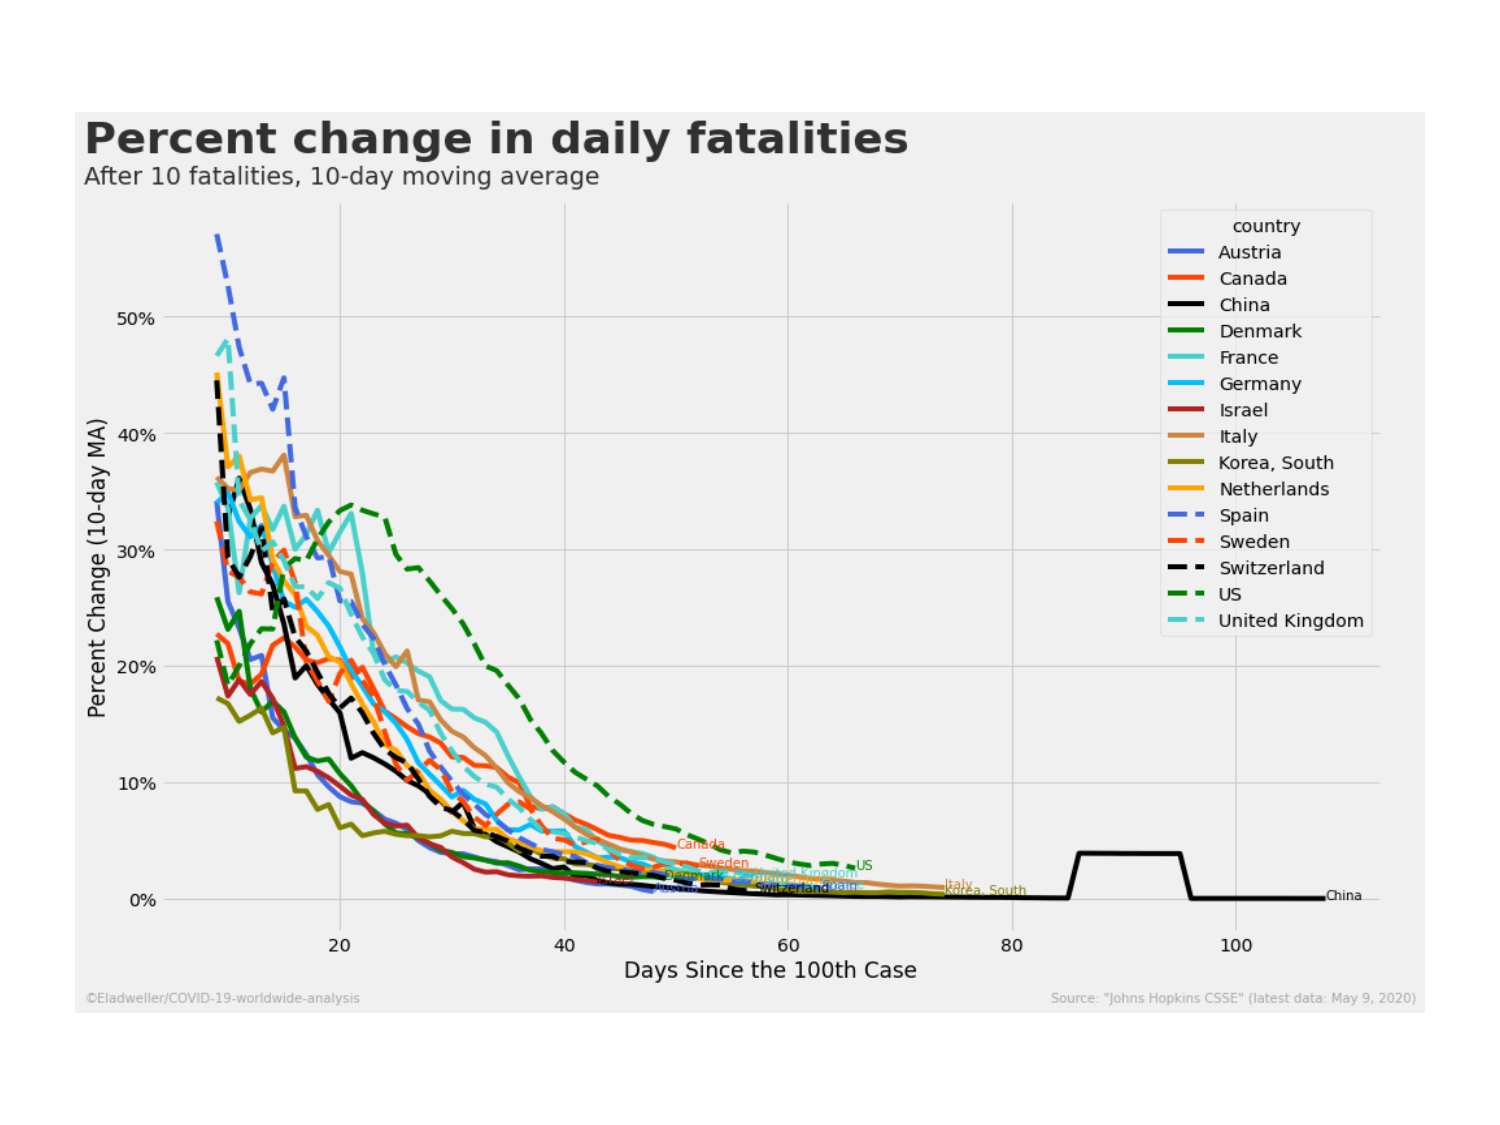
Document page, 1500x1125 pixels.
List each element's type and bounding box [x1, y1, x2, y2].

picture [74, 112, 1426, 1013]
